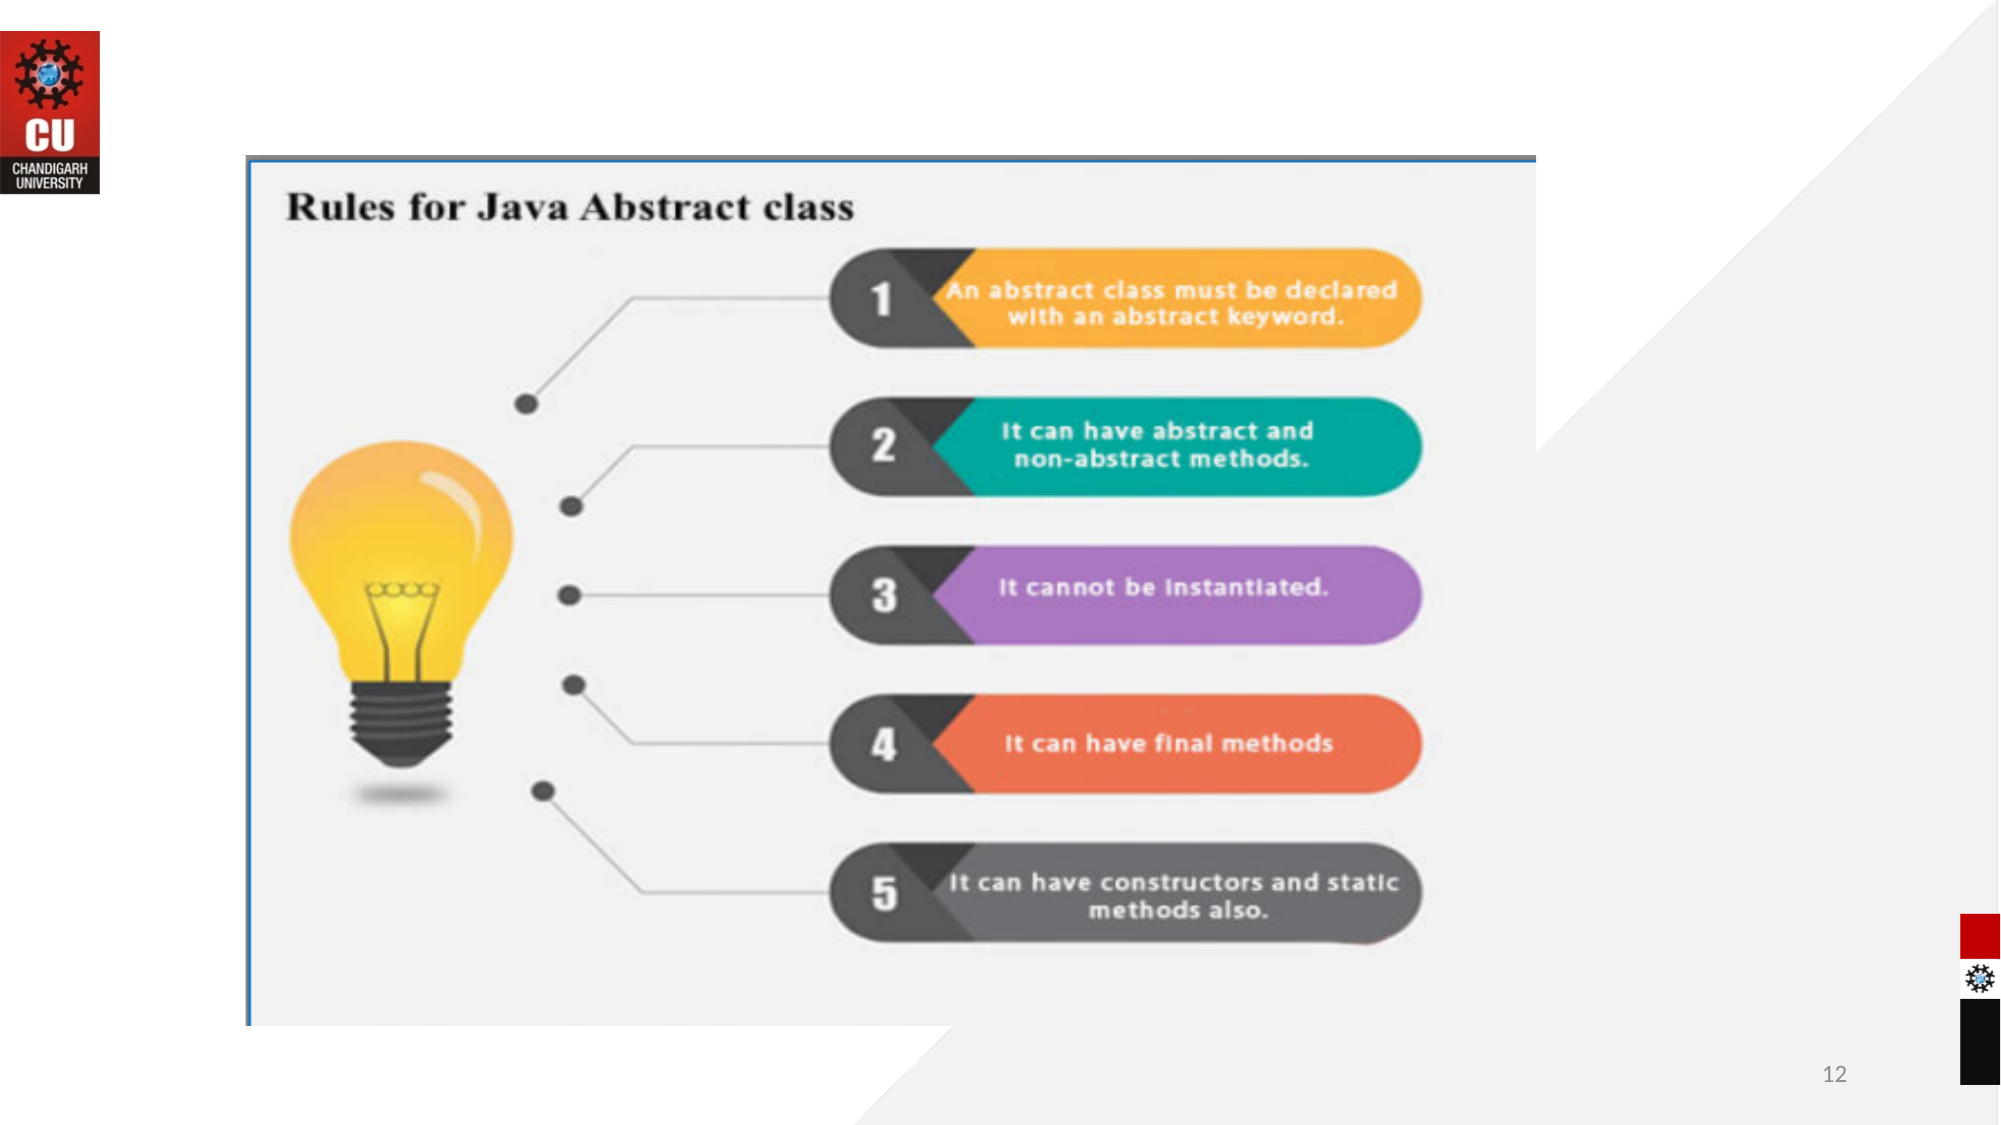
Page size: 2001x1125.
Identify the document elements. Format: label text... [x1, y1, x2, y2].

picture [0, 0, 2001, 1125]
slide_number 12 [1412, 1042, 1863, 1103]
